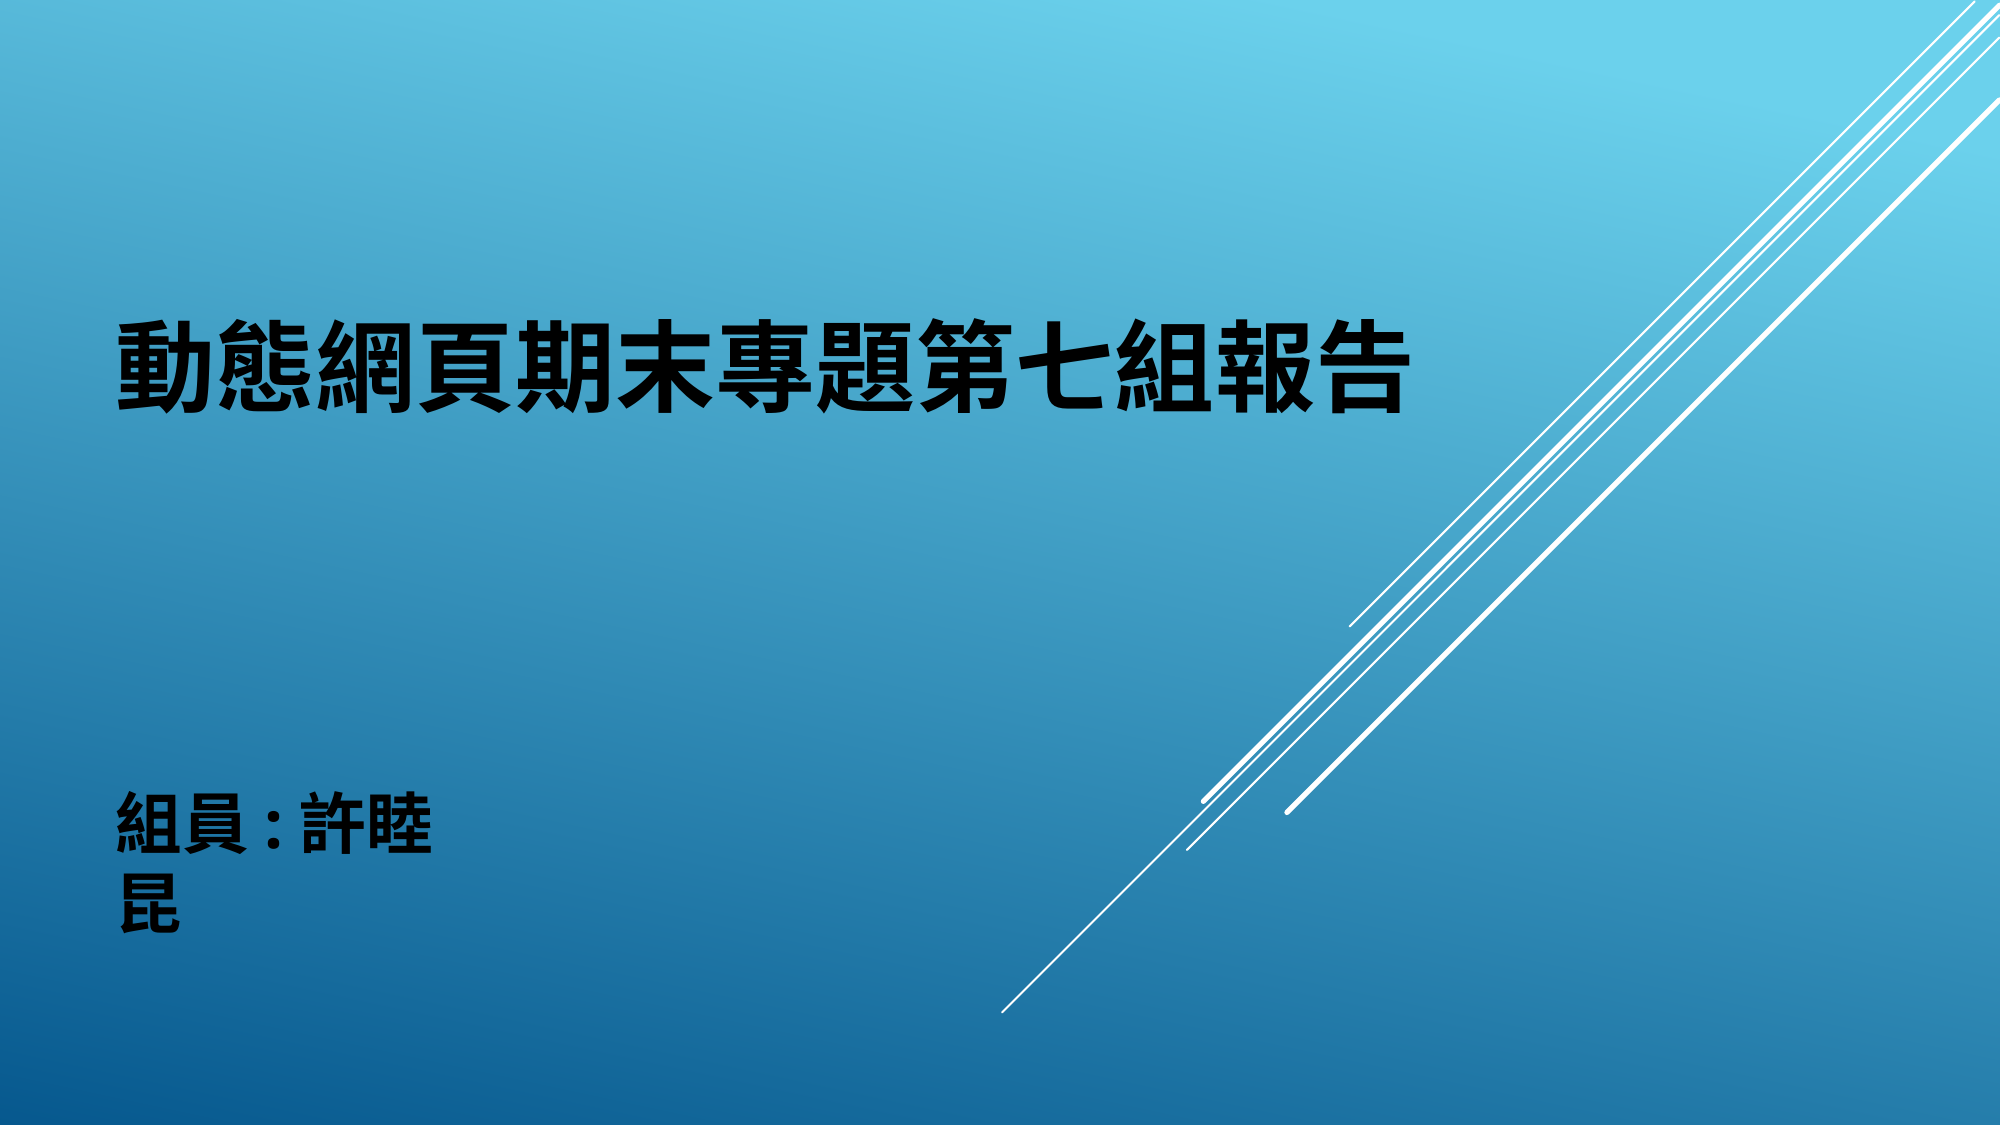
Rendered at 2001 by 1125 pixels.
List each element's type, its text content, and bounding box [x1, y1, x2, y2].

text_box 組員:許睦昆 [100, 774, 492, 950]
title 動態網頁期末專題第七組報告 [100, 64, 1483, 553]
